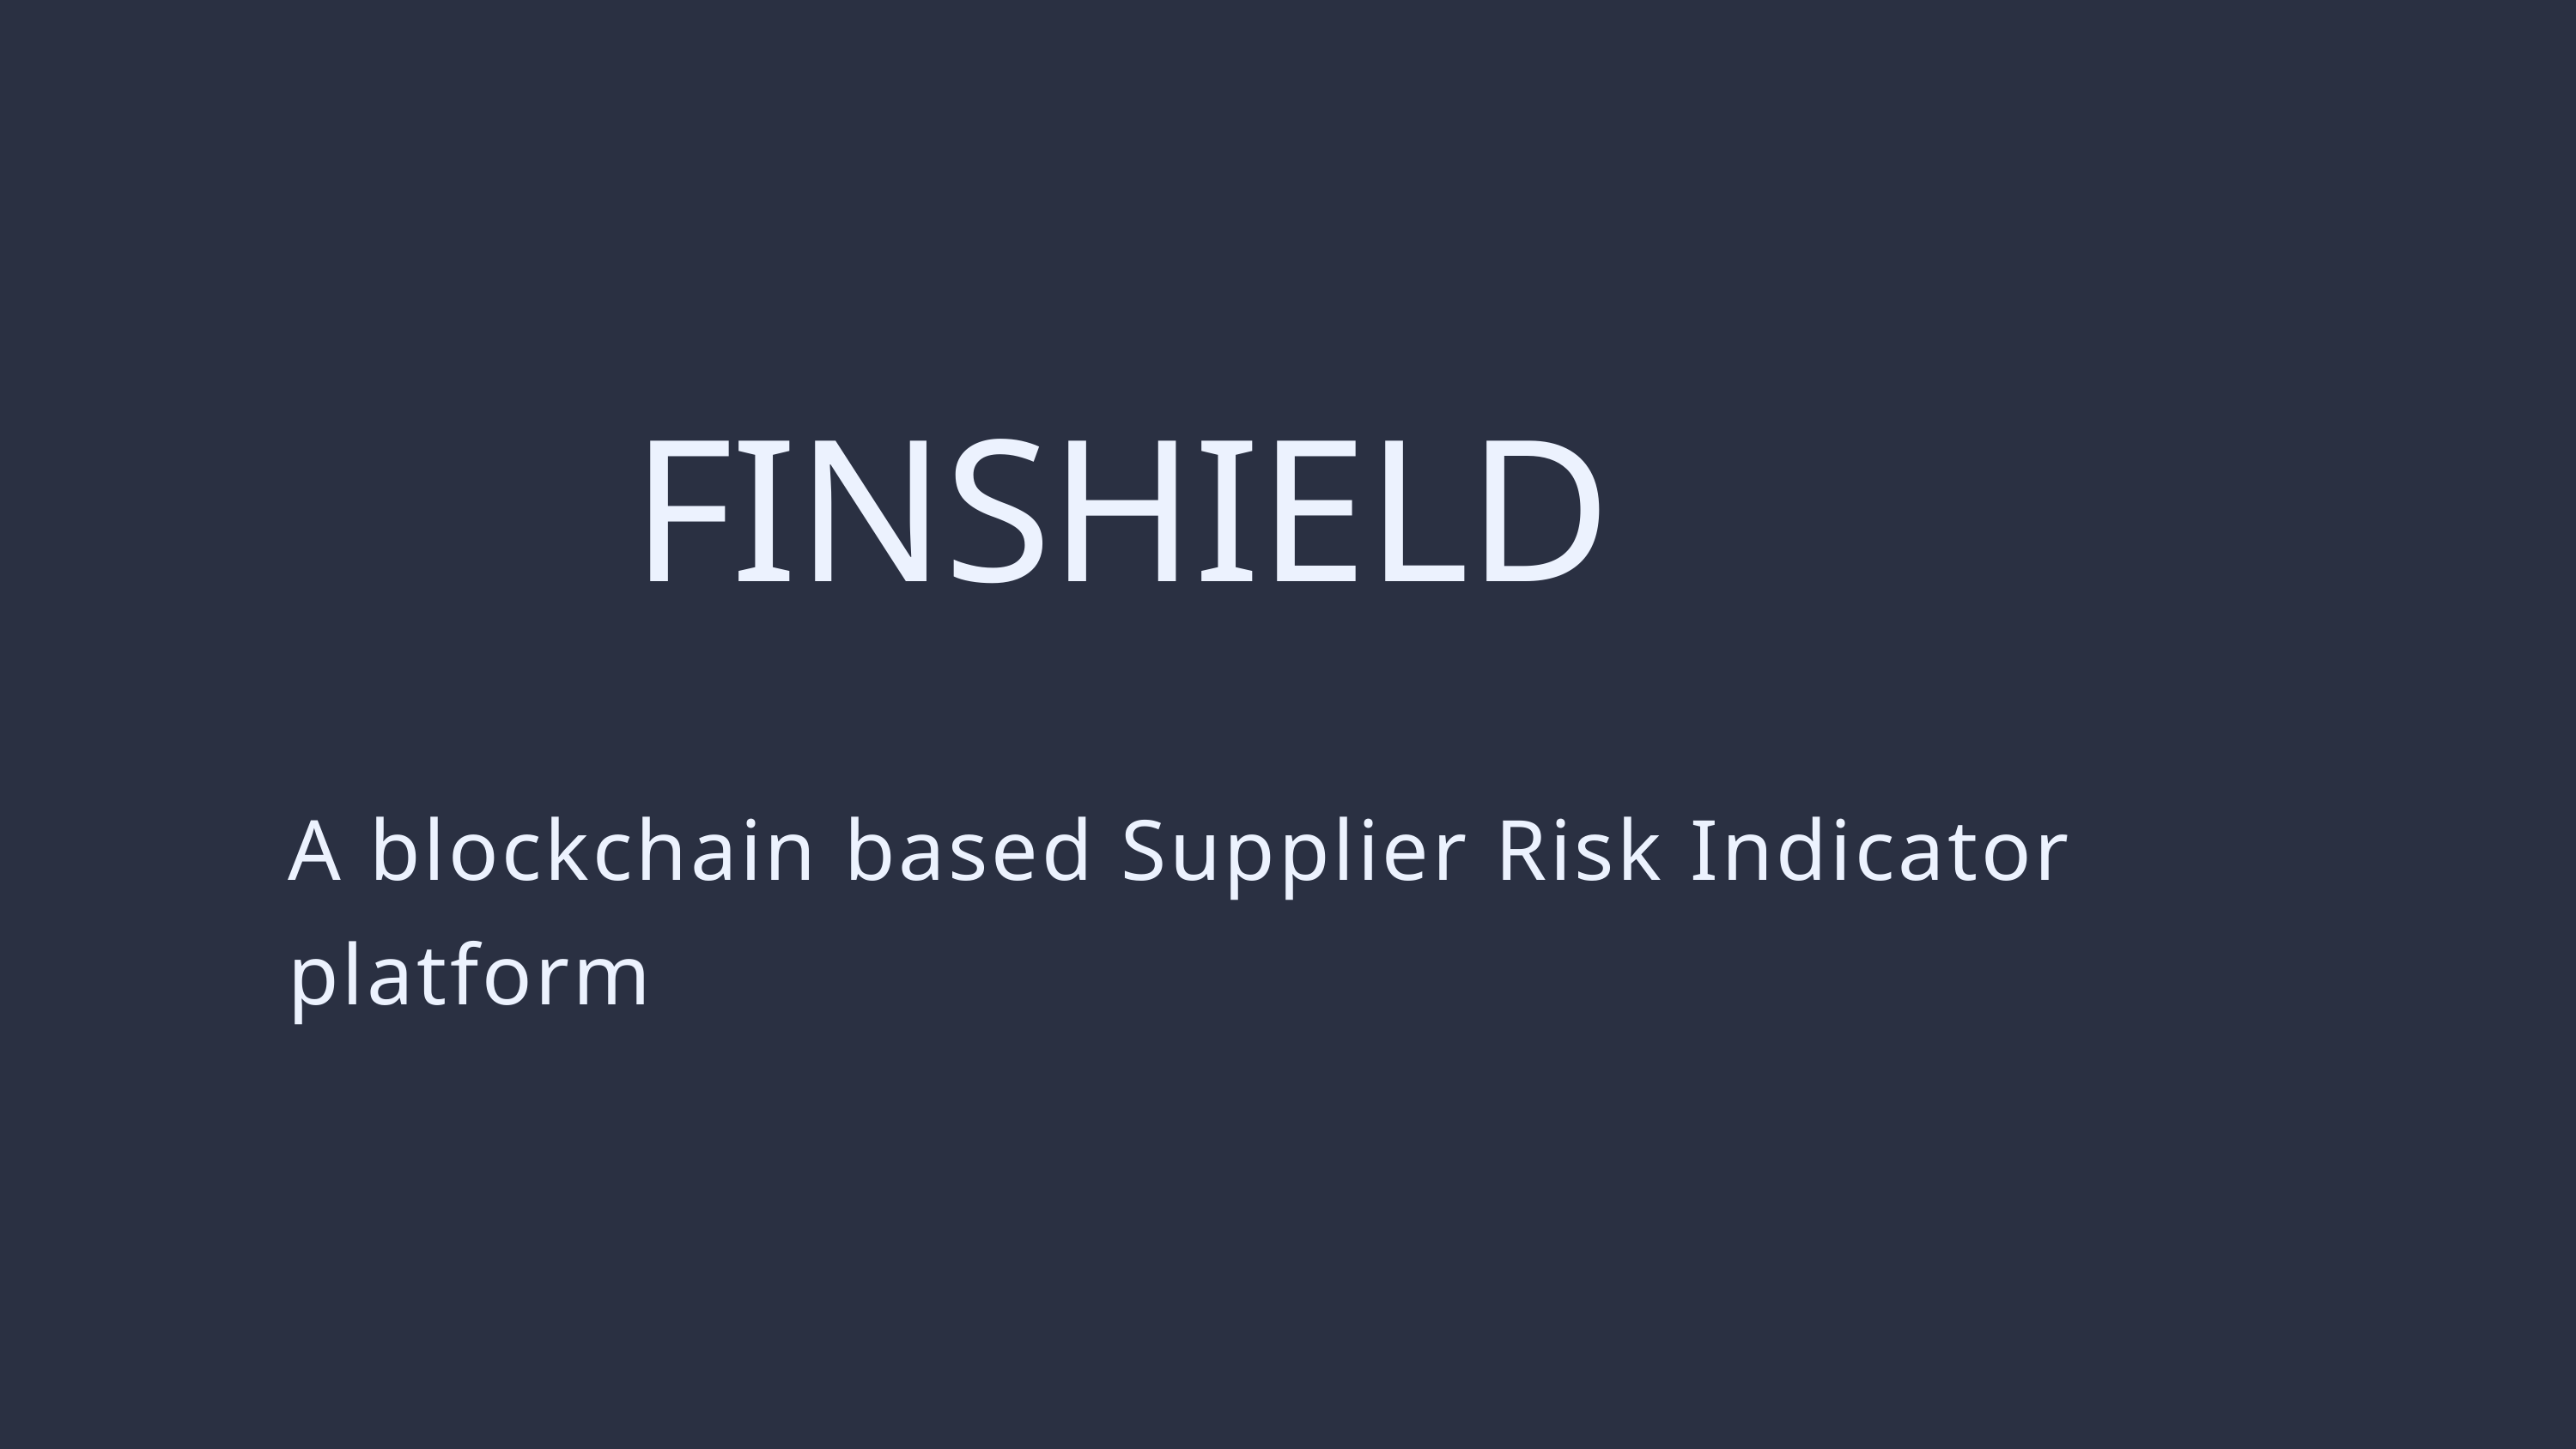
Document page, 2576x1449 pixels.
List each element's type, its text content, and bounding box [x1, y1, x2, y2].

text_box FINSHIELD [631, 410, 1912, 621]
text_box A blockchain based Supplier Risk Indicator platform [288, 771, 2390, 1022]
